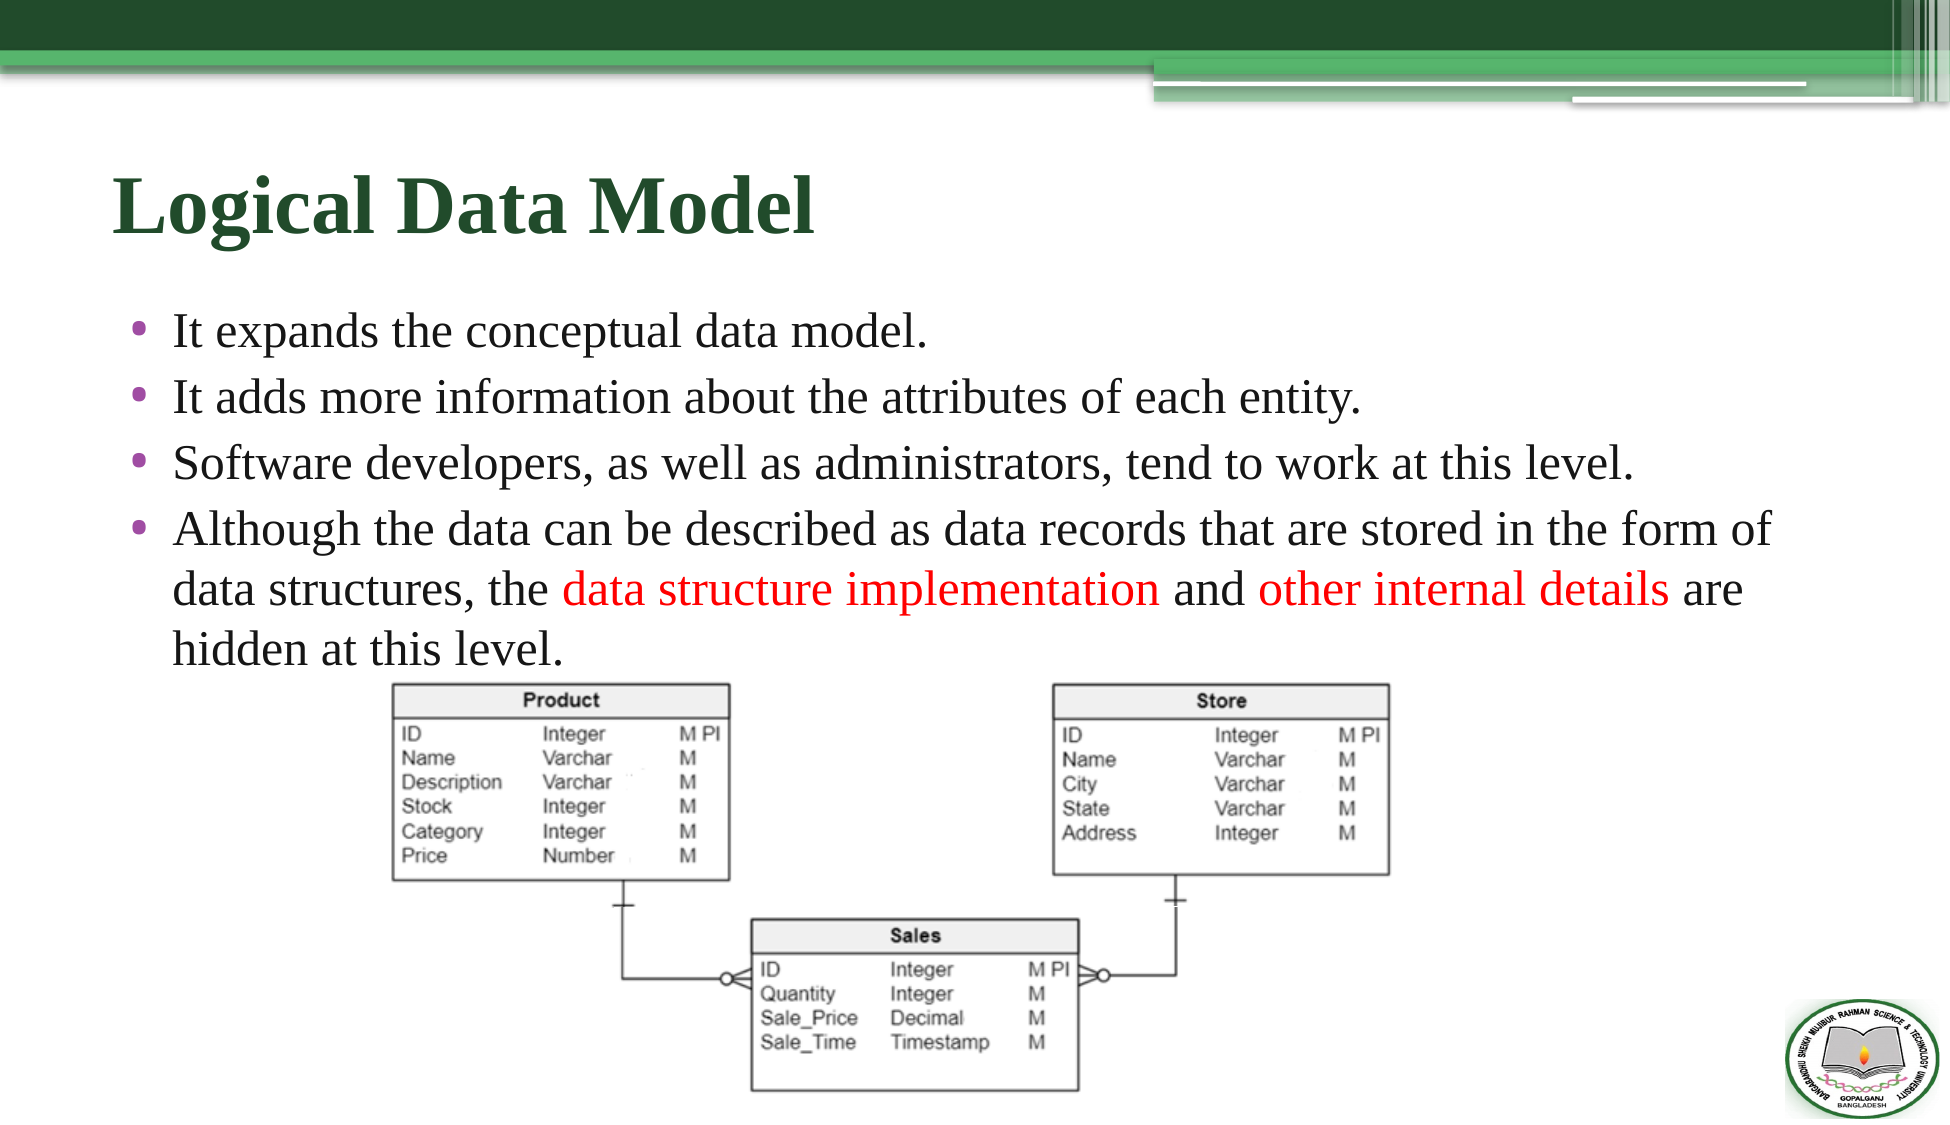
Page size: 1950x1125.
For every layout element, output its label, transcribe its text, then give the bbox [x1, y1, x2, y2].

list It expands the conceptual data model. It adds more information about the attributes of each entity. Software developers, as well as administrators, tend to work at this level. Although the data can be described as data records that are stored in the form of data structures, the data structure implementation and other internal details are hidden at this level. [97, 289, 1853, 1038]
picture [383, 676, 1187, 1098]
title Logical Data Model [97, 112, 1853, 288]
picture [1785, 999, 1940, 1119]
picture [1042, 678, 1399, 906]
